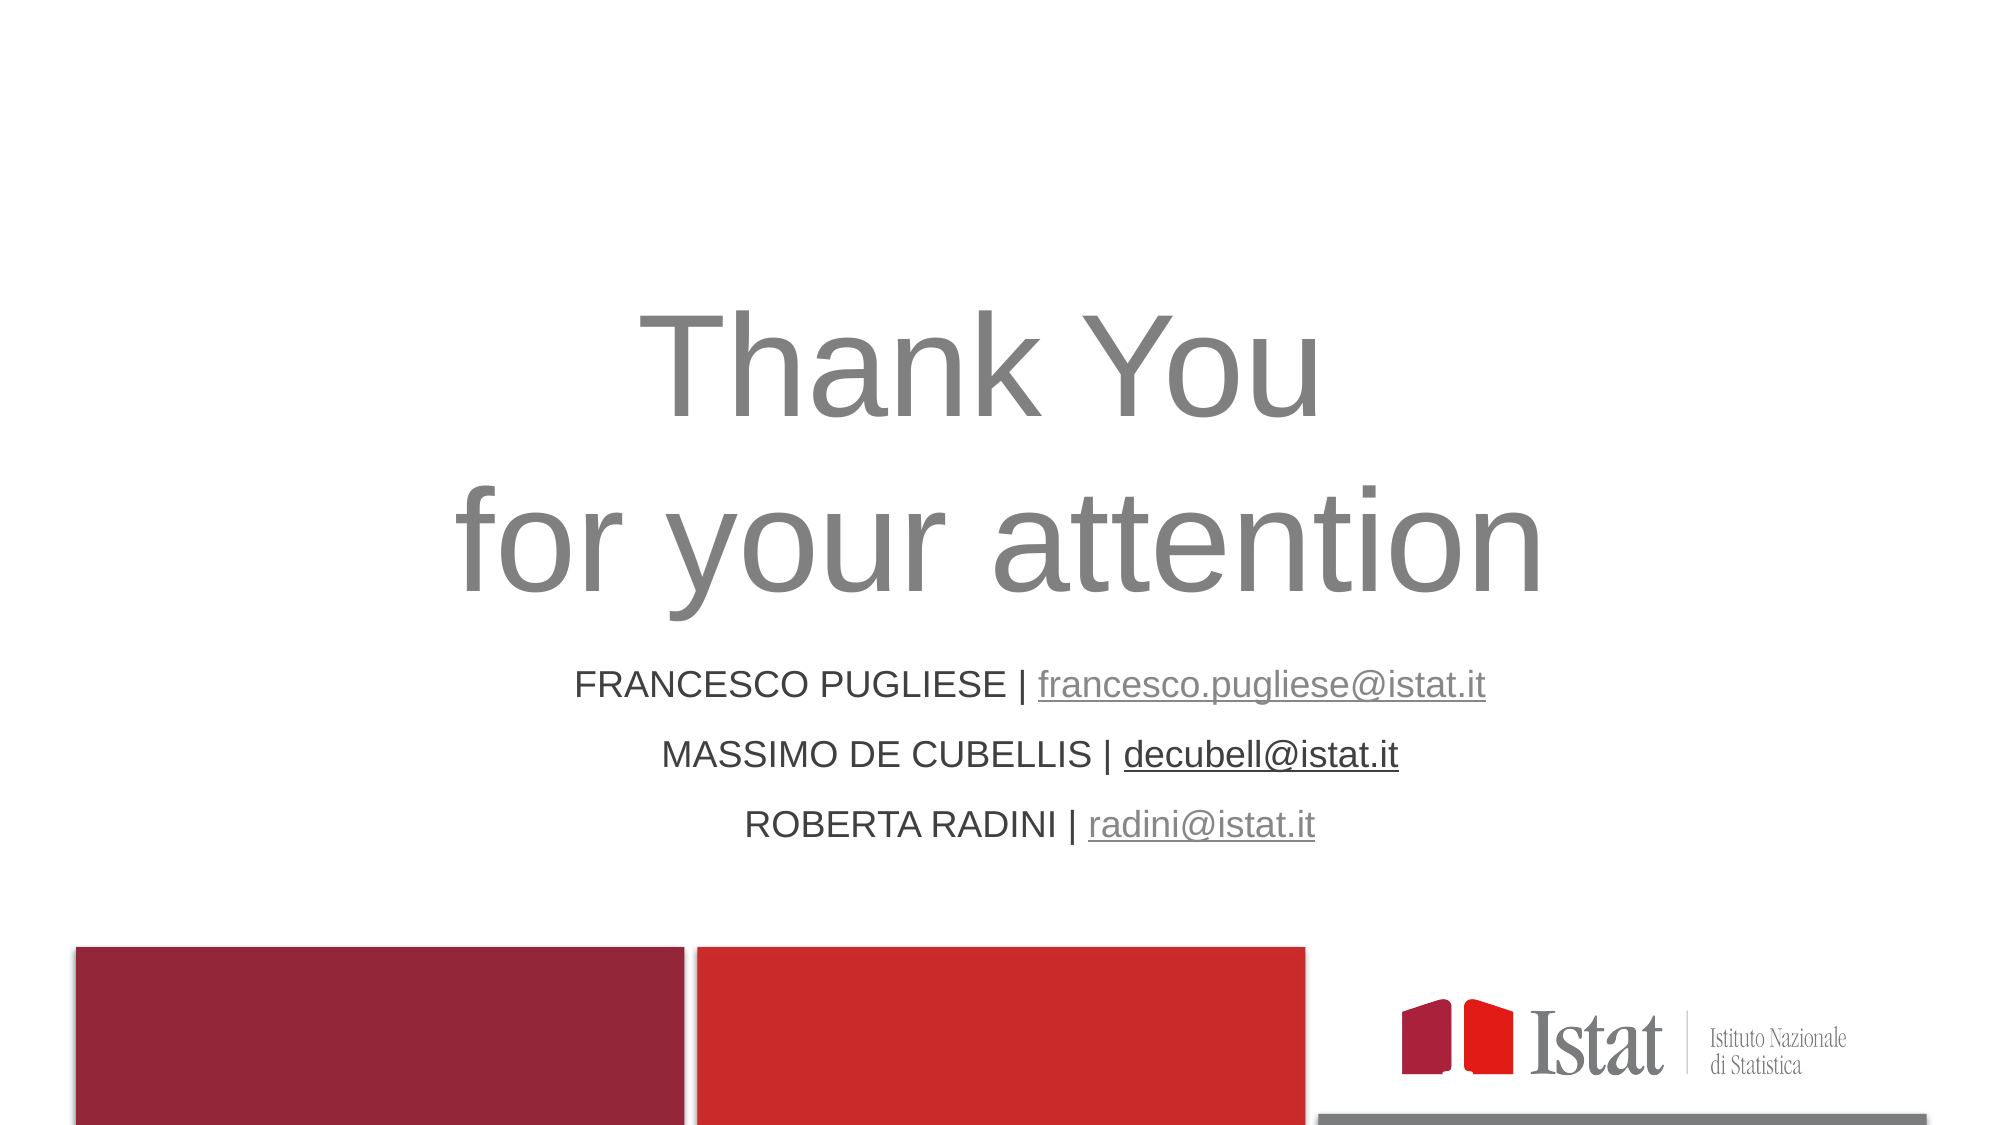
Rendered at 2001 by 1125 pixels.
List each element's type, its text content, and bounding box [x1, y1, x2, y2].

picture [1402, 999, 1846, 1076]
title Thank You for your attention [76, 294, 1927, 597]
list FRANCESCO PUGLIESE | francesco.pugliese@istat.it MASSIMO DE CUBELLIS | decubell@istat.it ROBERTA RADINI | radini@istat.it [532, 655, 1528, 920]
